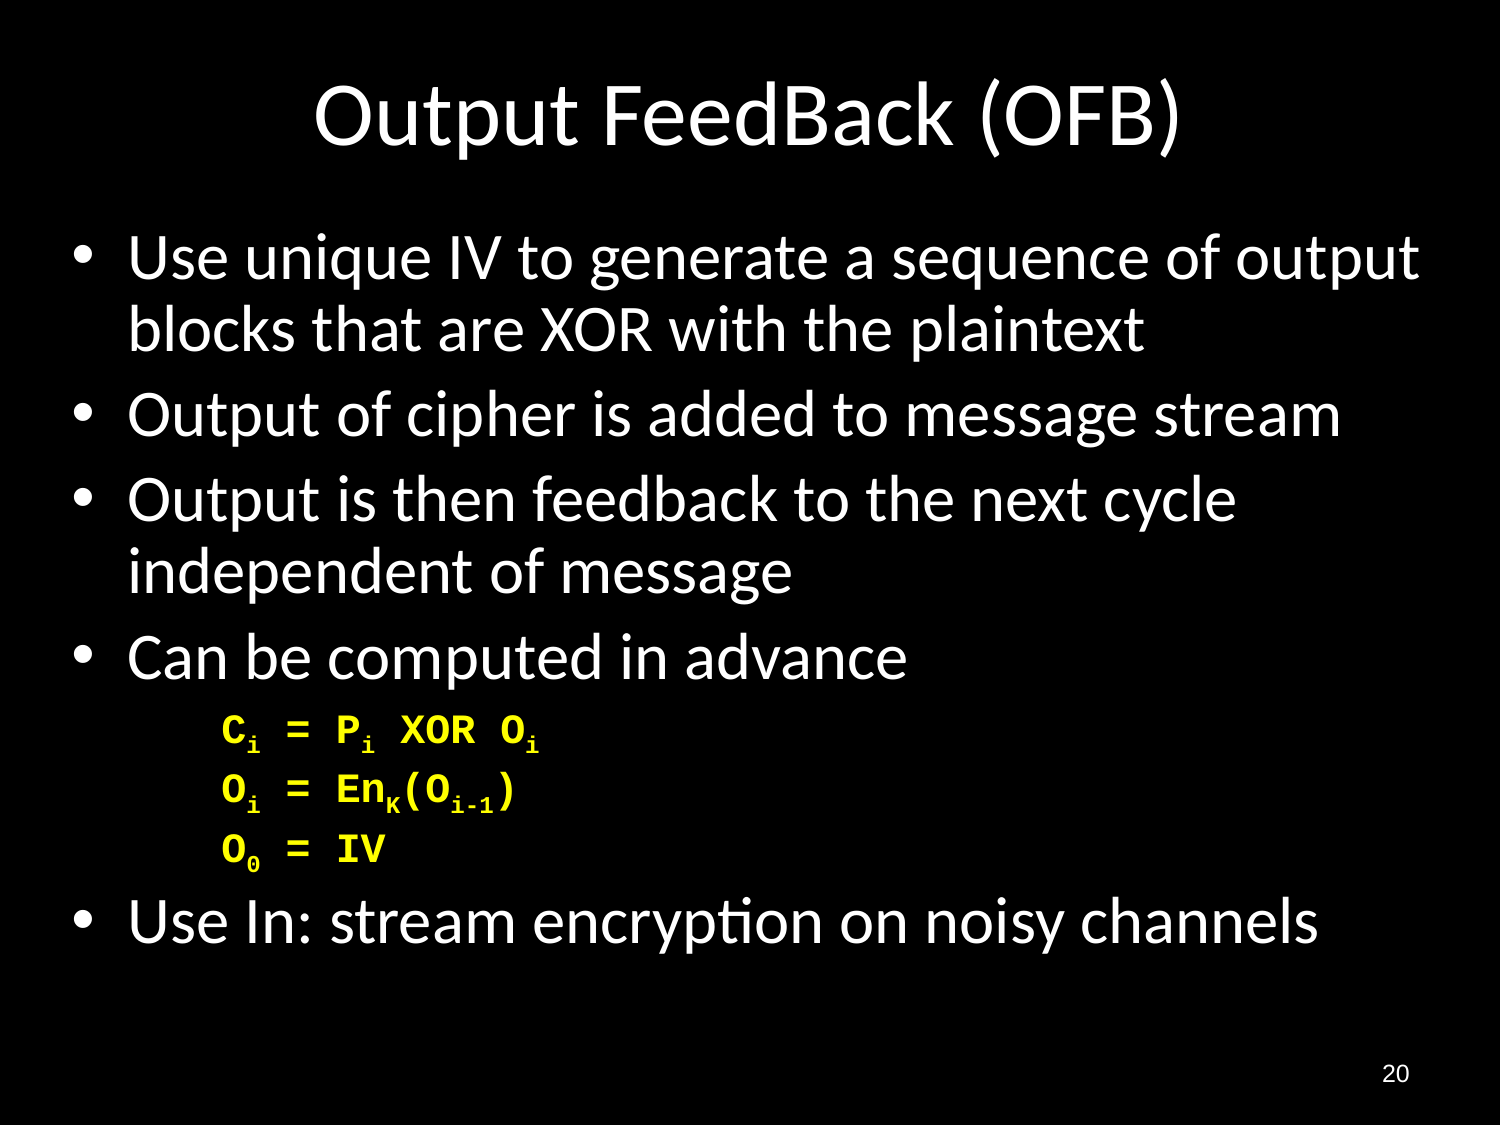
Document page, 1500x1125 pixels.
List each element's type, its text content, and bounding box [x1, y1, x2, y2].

list Use unique IV to generate a sequence of output blocks that are XOR with the plaintext Output of cipher is added to message stream Output is then feedback to the next cycle independent of message Can be computed in advance Ci = Pi XOR Oi Oi = EnK(Oi-1) O0 = IV Use In: stream encryption on noisy channels [56, 213, 1444, 1002]
title Output FeedBack (OFB) [75, 45, 1425, 173]
slide_number 20 [1074, 1042, 1425, 1103]
